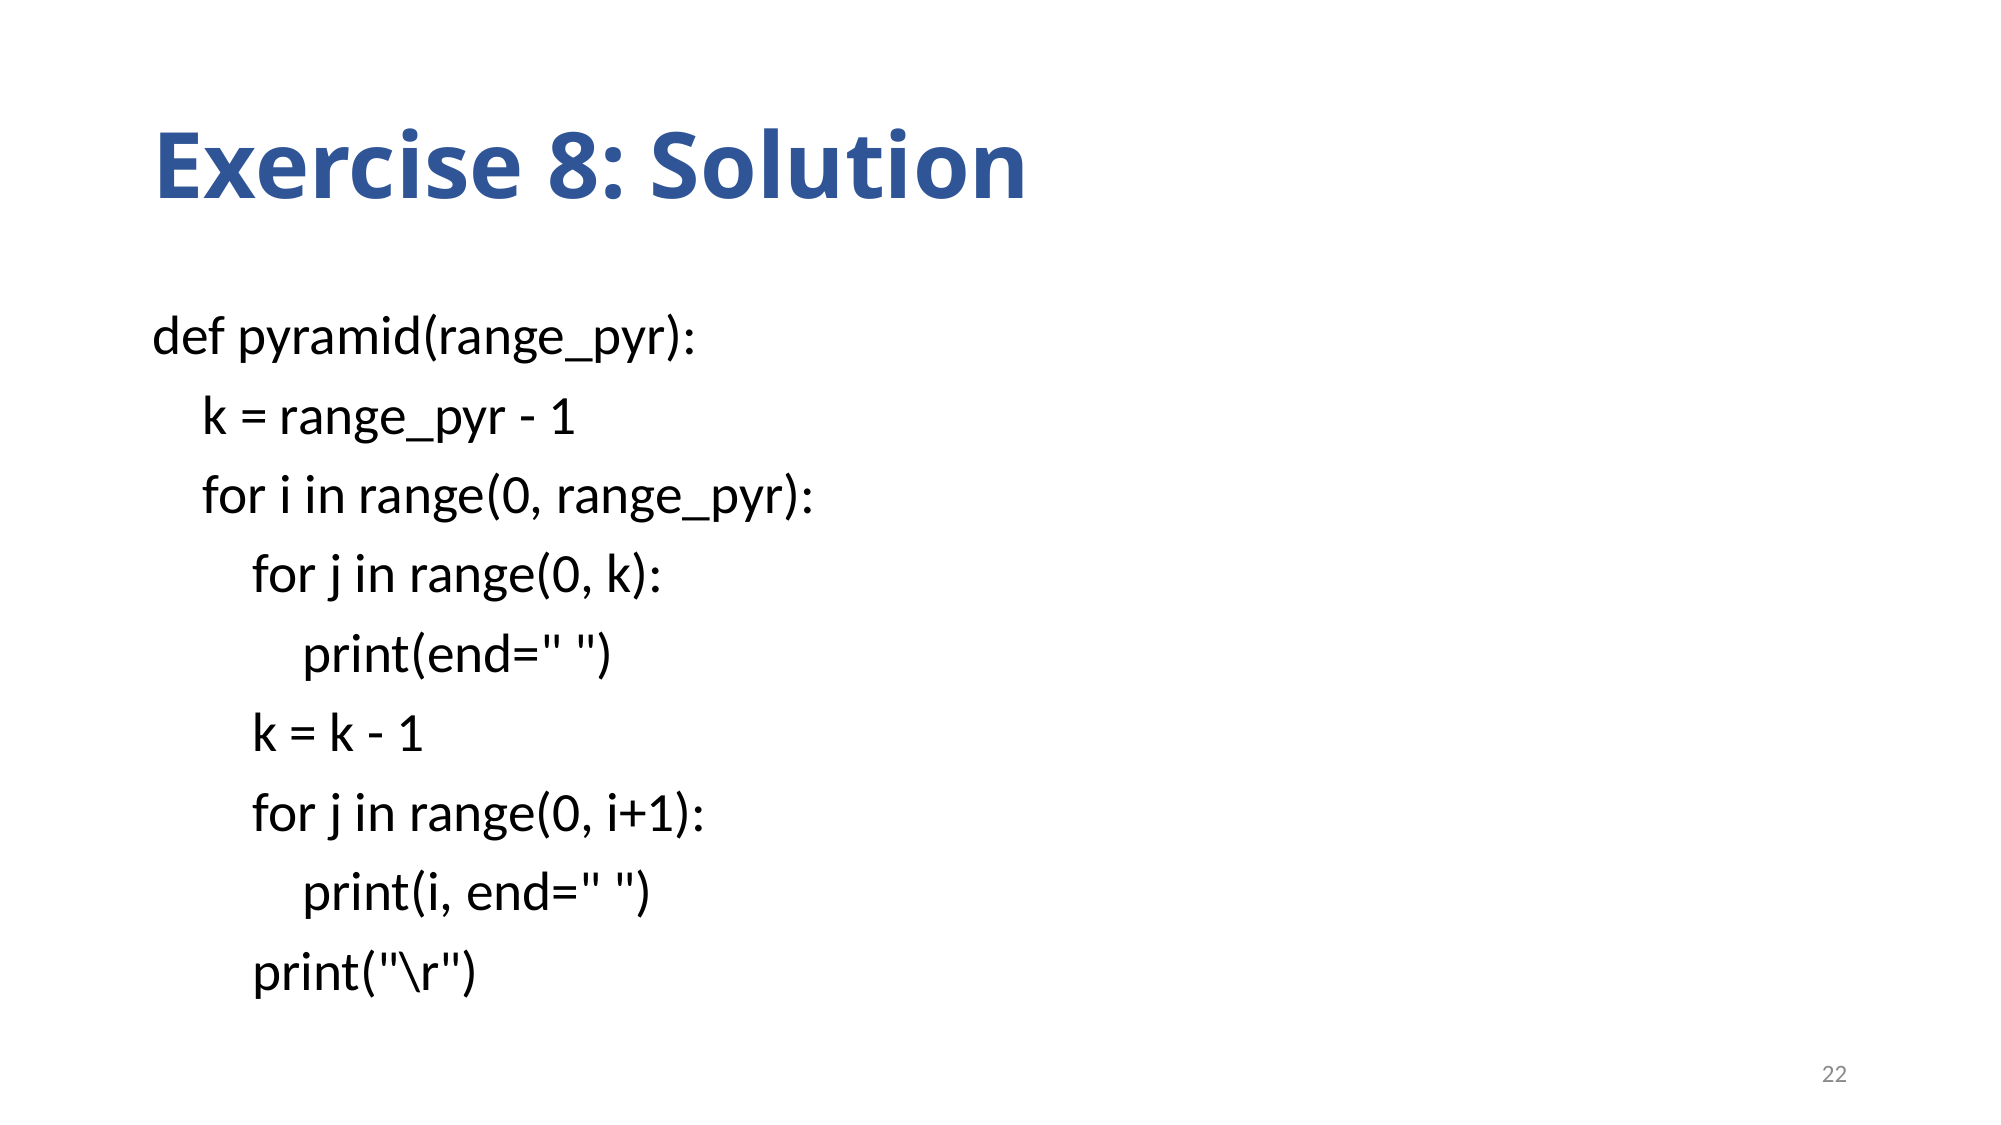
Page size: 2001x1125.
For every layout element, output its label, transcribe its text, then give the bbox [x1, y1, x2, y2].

slide_number 22 [1412, 1042, 1863, 1103]
list def pyramid(range_pyr): k = range_pyr - 1 for i in range(0, range_pyr): for j in range(0, k): print(end=" ") k = k - 1 for j in range(0, i+1): print(i, end=" ") print("\r") [137, 299, 1863, 1014]
title Exercise 8: Solution [137, 59, 1863, 278]
